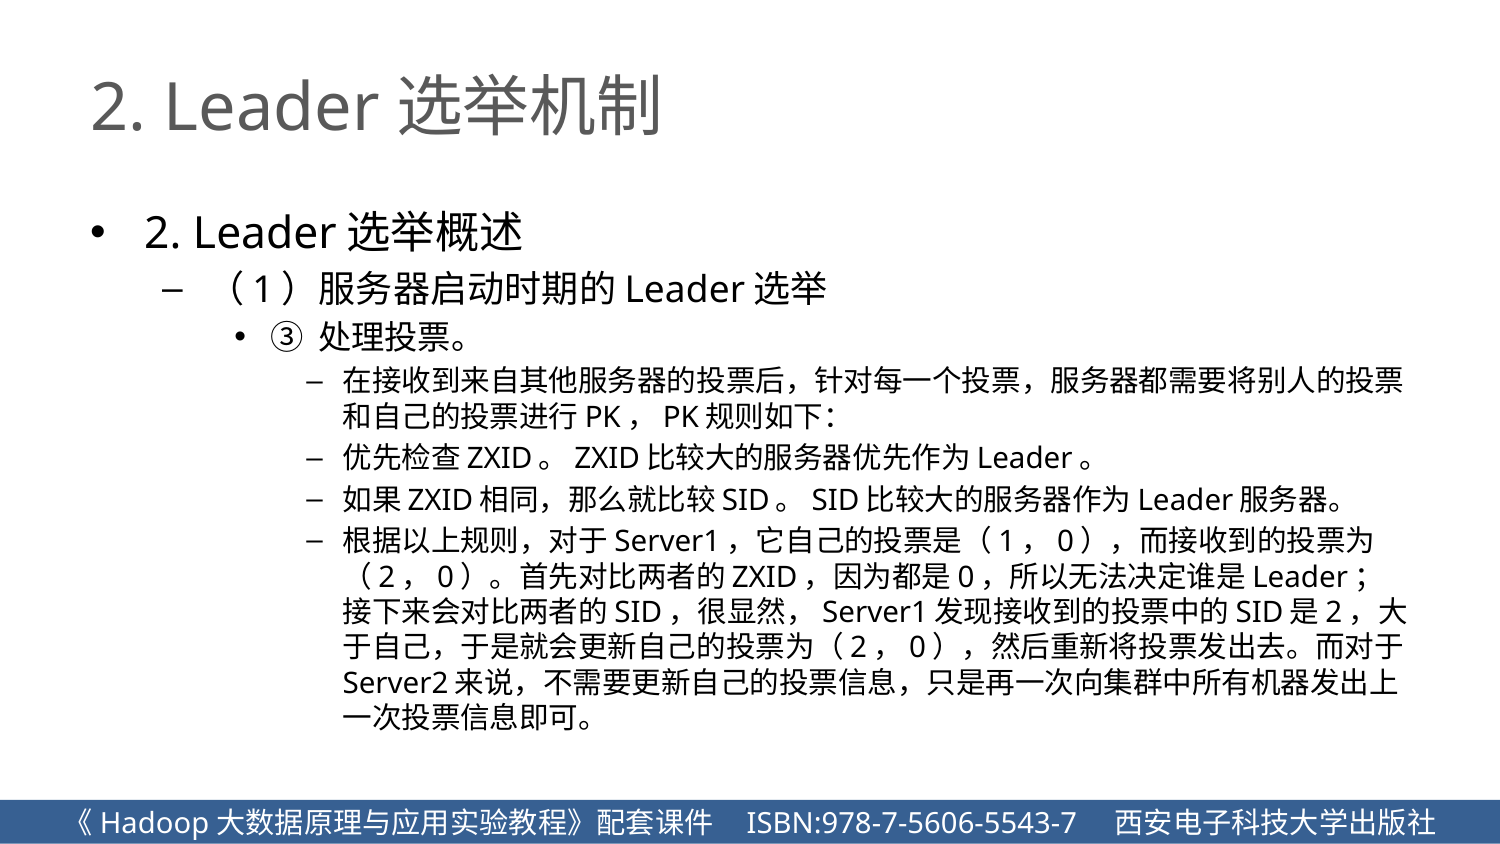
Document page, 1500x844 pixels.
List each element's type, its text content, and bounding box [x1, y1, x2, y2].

list 2. Leader选举概述 （1）服务器启动时期的Leader选举 ③ 处理投票。 在接收到来自其他服务器的投票后，针对每一个投票，服务器都需要将别人的投票和自己的投票进行PK，PK规则如下： 优先检查ZXID。ZXID比较大的服务器优先作为Leader。 如果ZXID相同，那么就比较SID。SID比较大的服务器作为Leader服务器。 根据以上规则，对于Server1，它自己的投票是（1，0），而接收到的投票为（2，0）。首先对比两者的ZXID，因为都是0，所以无法决定谁是Leader；接下来会对比两者的SID，很显然，Server1发现接收到的投票中的SID是2，大于自己，于是就会更新自己的投票为（2，0），然后重新将投票发出去。而对于Server2来说，不需要更新自己的投票信息，只是再一次向集群中所有机器发出上一次投票信息即可。 [75, 196, 1425, 754]
title 2. Leader选举机制 [75, 33, 1425, 175]
